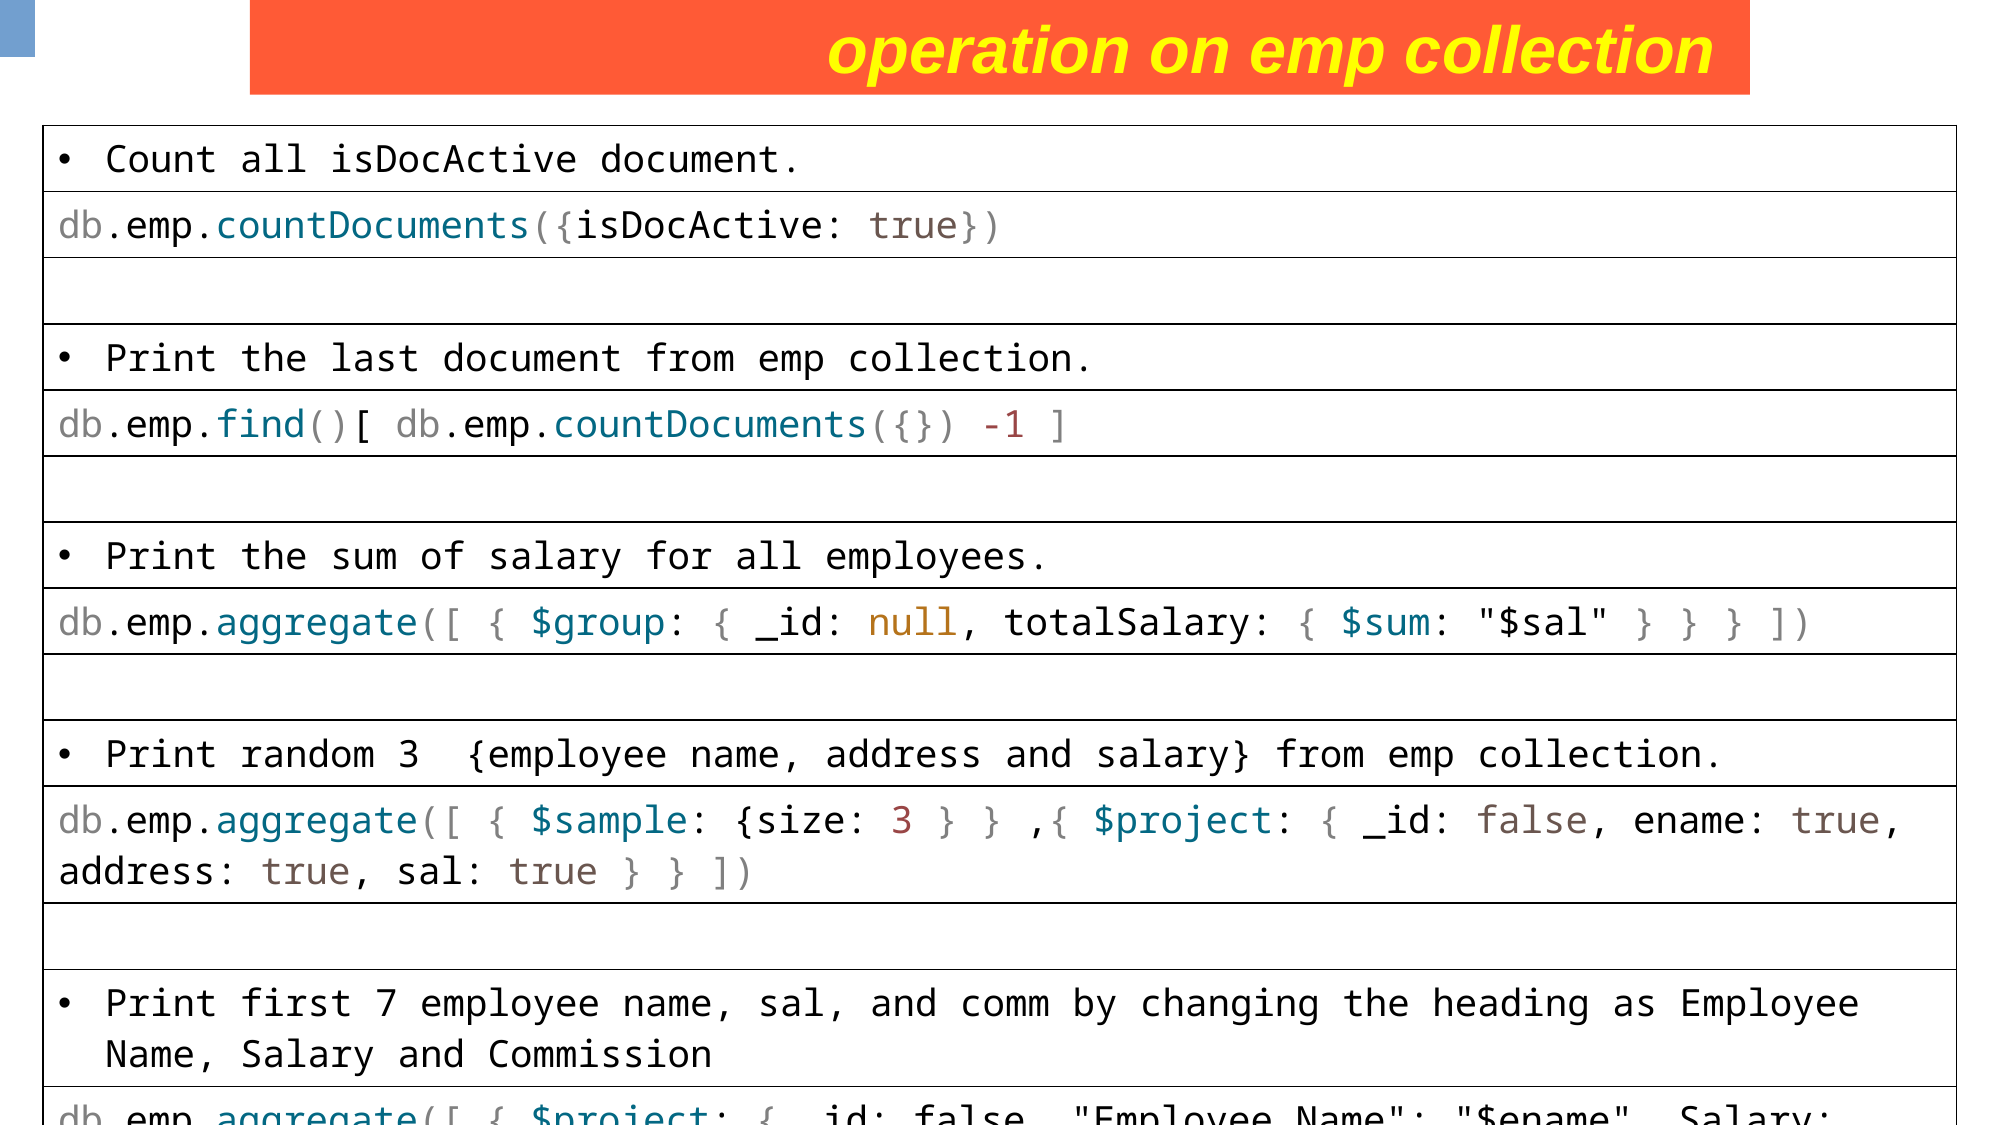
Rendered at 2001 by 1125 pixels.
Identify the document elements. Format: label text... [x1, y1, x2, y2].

table_cell Print the sum of salary for all employees. [44, 523, 1956, 587]
table_header Count all isDocActive document. [44, 126, 1956, 191]
table_cell db.emp.aggregate([ { $sample: {size: 3 } } ,{ $project: { _id: false, ename: true, address: true, sal: true } } ]) [44, 787, 1956, 902]
table_cell [44, 457, 1956, 521]
table_cell Print the last document from emp collection. [44, 325, 1956, 389]
table_cell db.emp.aggregate([ { $group: { _id: null, totalSalary: { $sum: "$sal" } } } ]) [44, 589, 1956, 653]
table_cell db.emp.countDocuments({isDocActive: true}) [44, 192, 1956, 257]
table_cell [44, 655, 1956, 719]
table_cell [44, 904, 1956, 969]
text_box operation on emp collection [249, 0, 1750, 95]
table_cell Print random 3 {employee name, address and salary} from emp collection. [44, 721, 1956, 785]
table_cell db.emp.find()[ db.emp.countDocuments({}) -1 ] [44, 391, 1956, 455]
table_cell [44, 258, 1956, 323]
table_cell db.emp.aggregate([ { $project: { _id: false, "Employee Name": "$ename", Salary: "sal", Commission: "$comm" } }, { $limit: 7 } ]) [44, 1087, 1956, 1125]
table_cell Print first 7 employee name, sal, and comm by changing the heading as Employee Name, Salary and Commission [44, 970, 1956, 1086]
